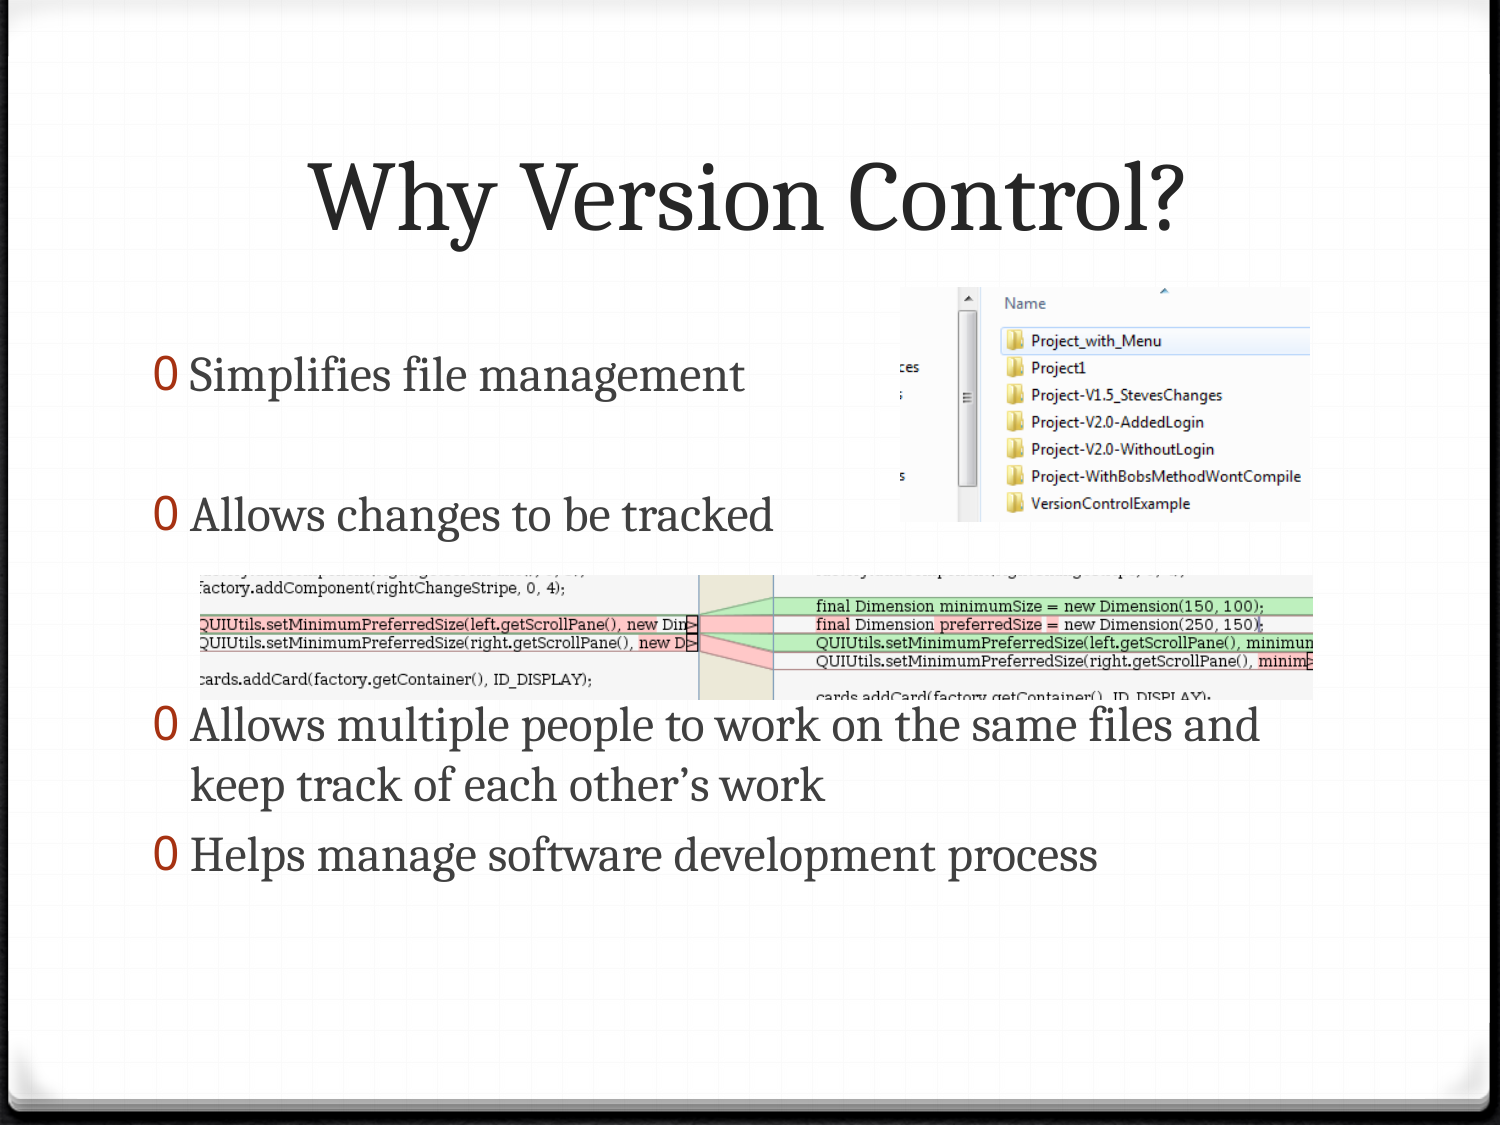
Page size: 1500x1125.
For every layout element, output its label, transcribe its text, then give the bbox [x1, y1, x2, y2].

picture [0, 0, 1500, 1125]
title Why Version Control? [90, 71, 1410, 309]
list Simplifies file management Allows changes to be tracked Allows multiple people to work on the same files and keep track of each other’s work Helps manage software development process [137, 334, 1363, 983]
